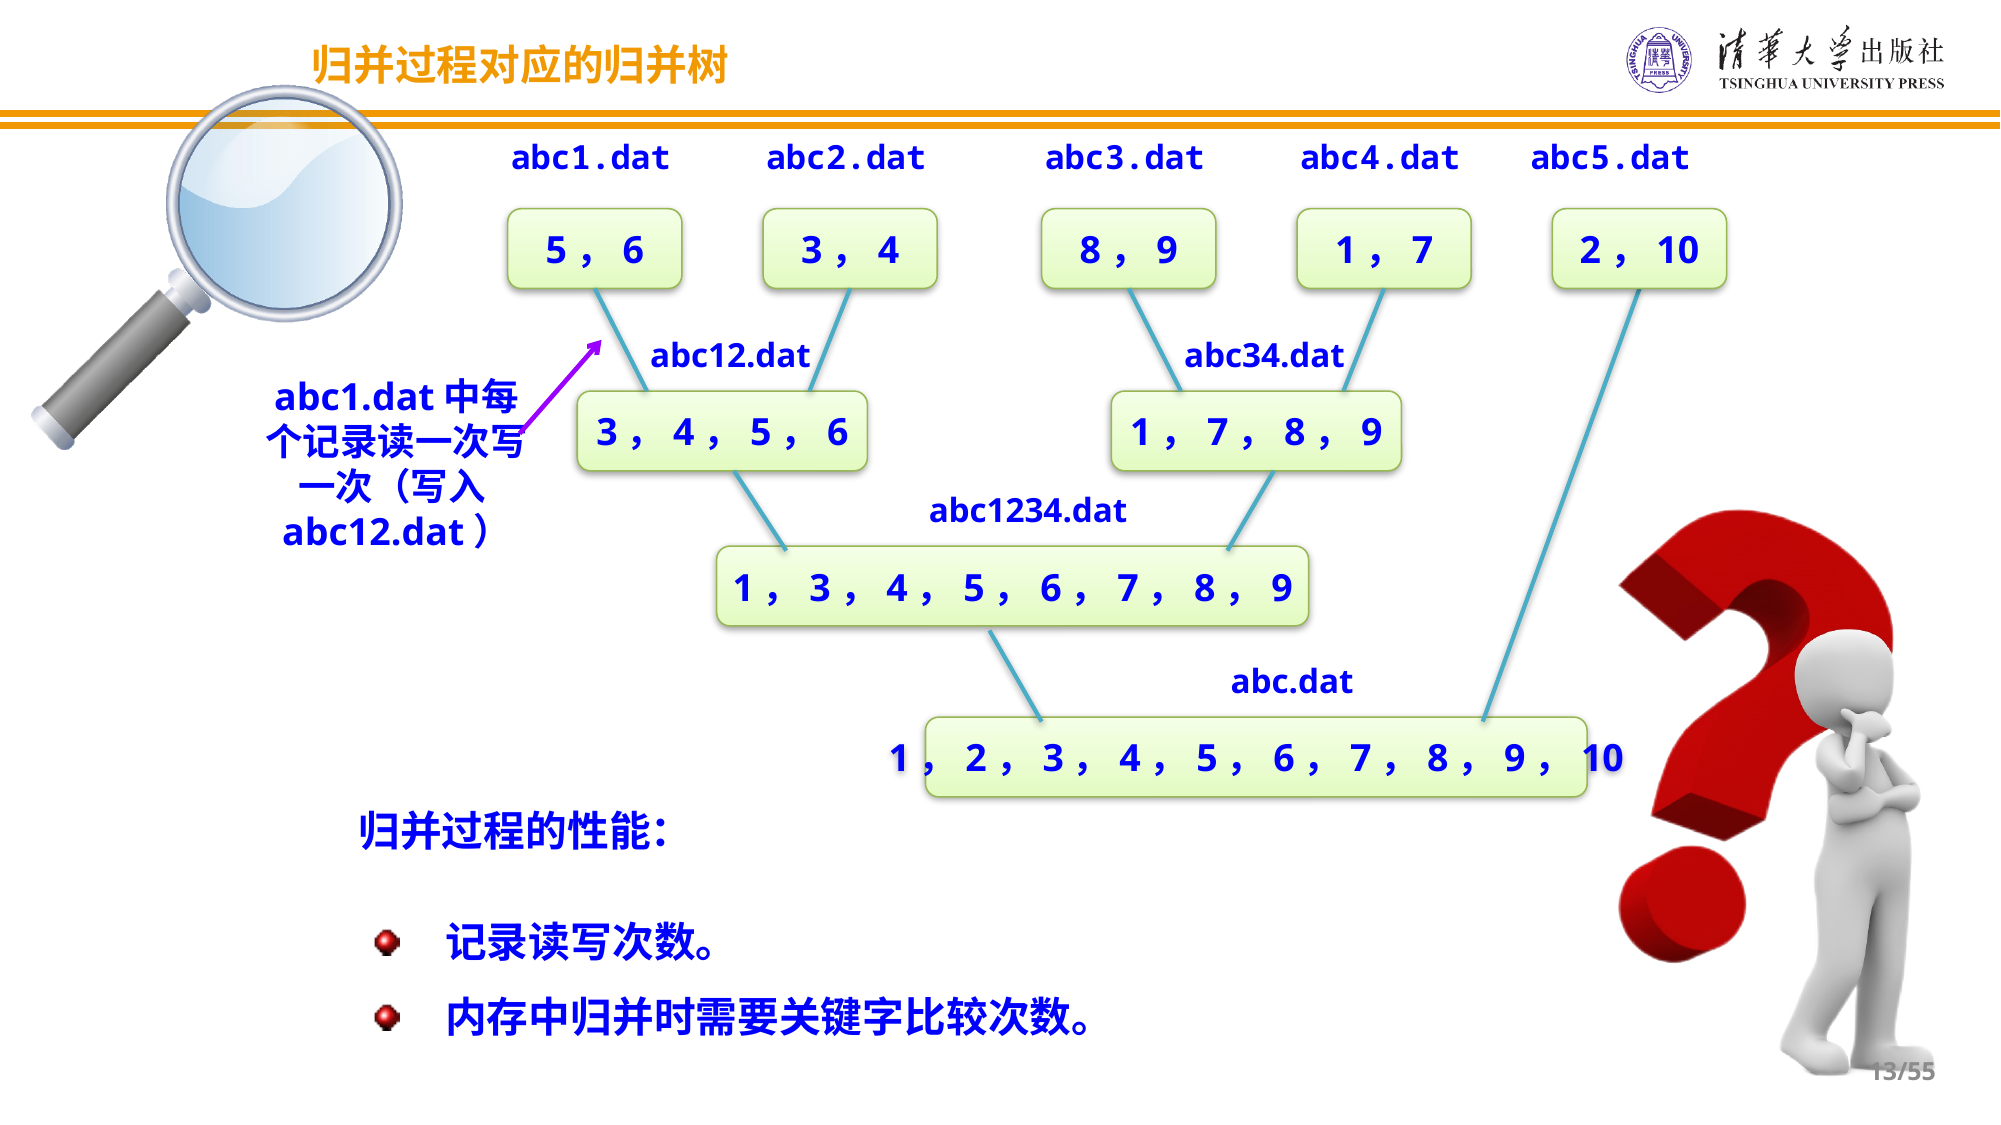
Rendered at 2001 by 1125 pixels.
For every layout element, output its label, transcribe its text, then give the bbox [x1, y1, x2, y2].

picture [31, 84, 403, 450]
text_box 归并过程对应的归并树 [296, 30, 954, 96]
picture [1590, 0, 2001, 144]
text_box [495, 128, 1751, 798]
picture [370, 925, 400, 956]
slide_number /55 [1484, 1042, 1951, 1103]
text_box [249, 339, 602, 563]
picture [1446, 449, 2001, 1125]
text_box 记录读写次数。 内存中归并时需要关键字比较次数。 [353, 877, 1236, 1060]
picture [370, 1000, 400, 1031]
text_box 归并过程的性能： [343, 796, 754, 862]
